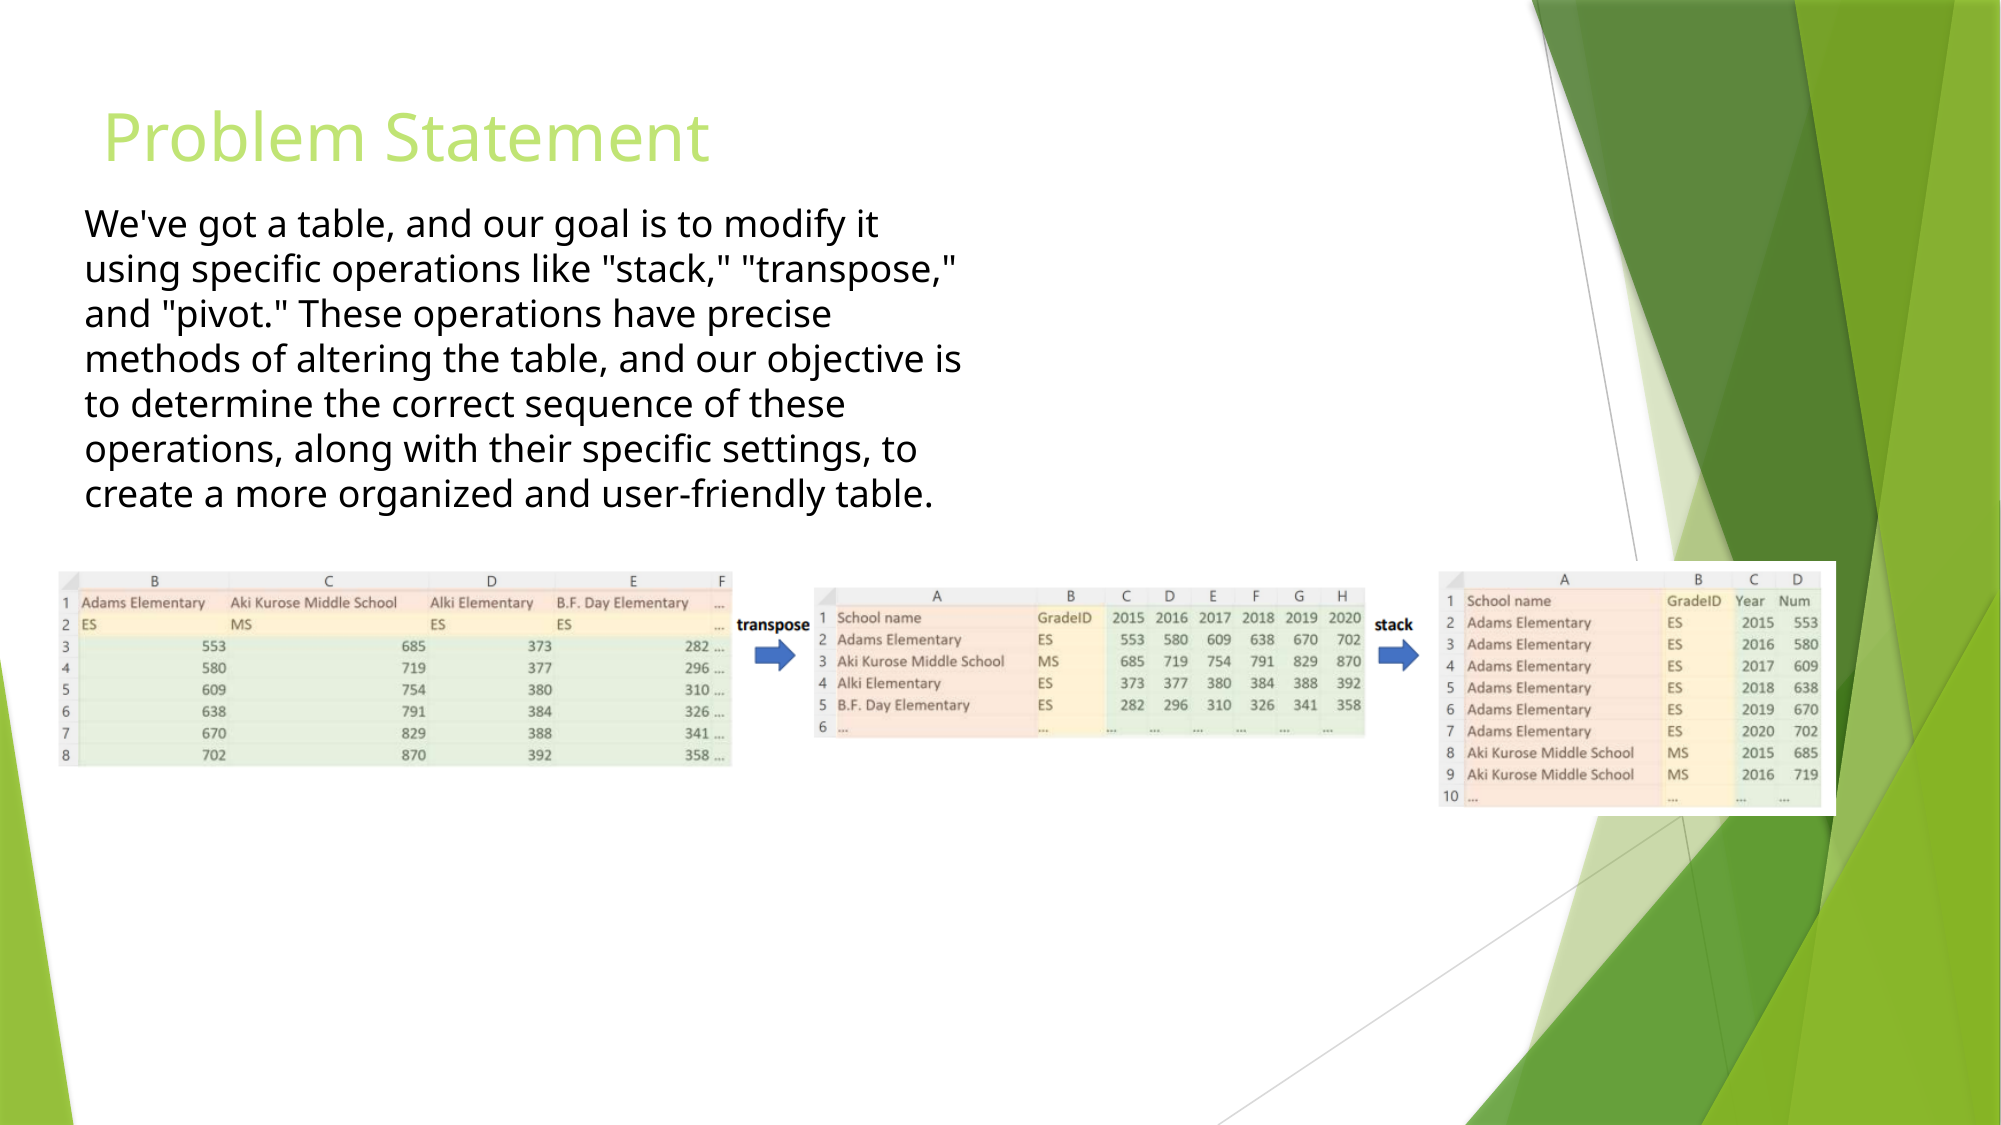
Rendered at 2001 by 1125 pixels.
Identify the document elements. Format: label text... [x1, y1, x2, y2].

picture [44, 561, 1837, 819]
text_box Problem Statement [87, 87, 1207, 182]
text_box We've got a table, and our goal is to modify it using specific operations like "stack," "transpose," and "pivot." These operations have precise methods of altering the table, and our objective is to determine the correct sequence of these operations, along with their specific settings, to create a more organized and user-friendly table. [69, 192, 983, 523]
